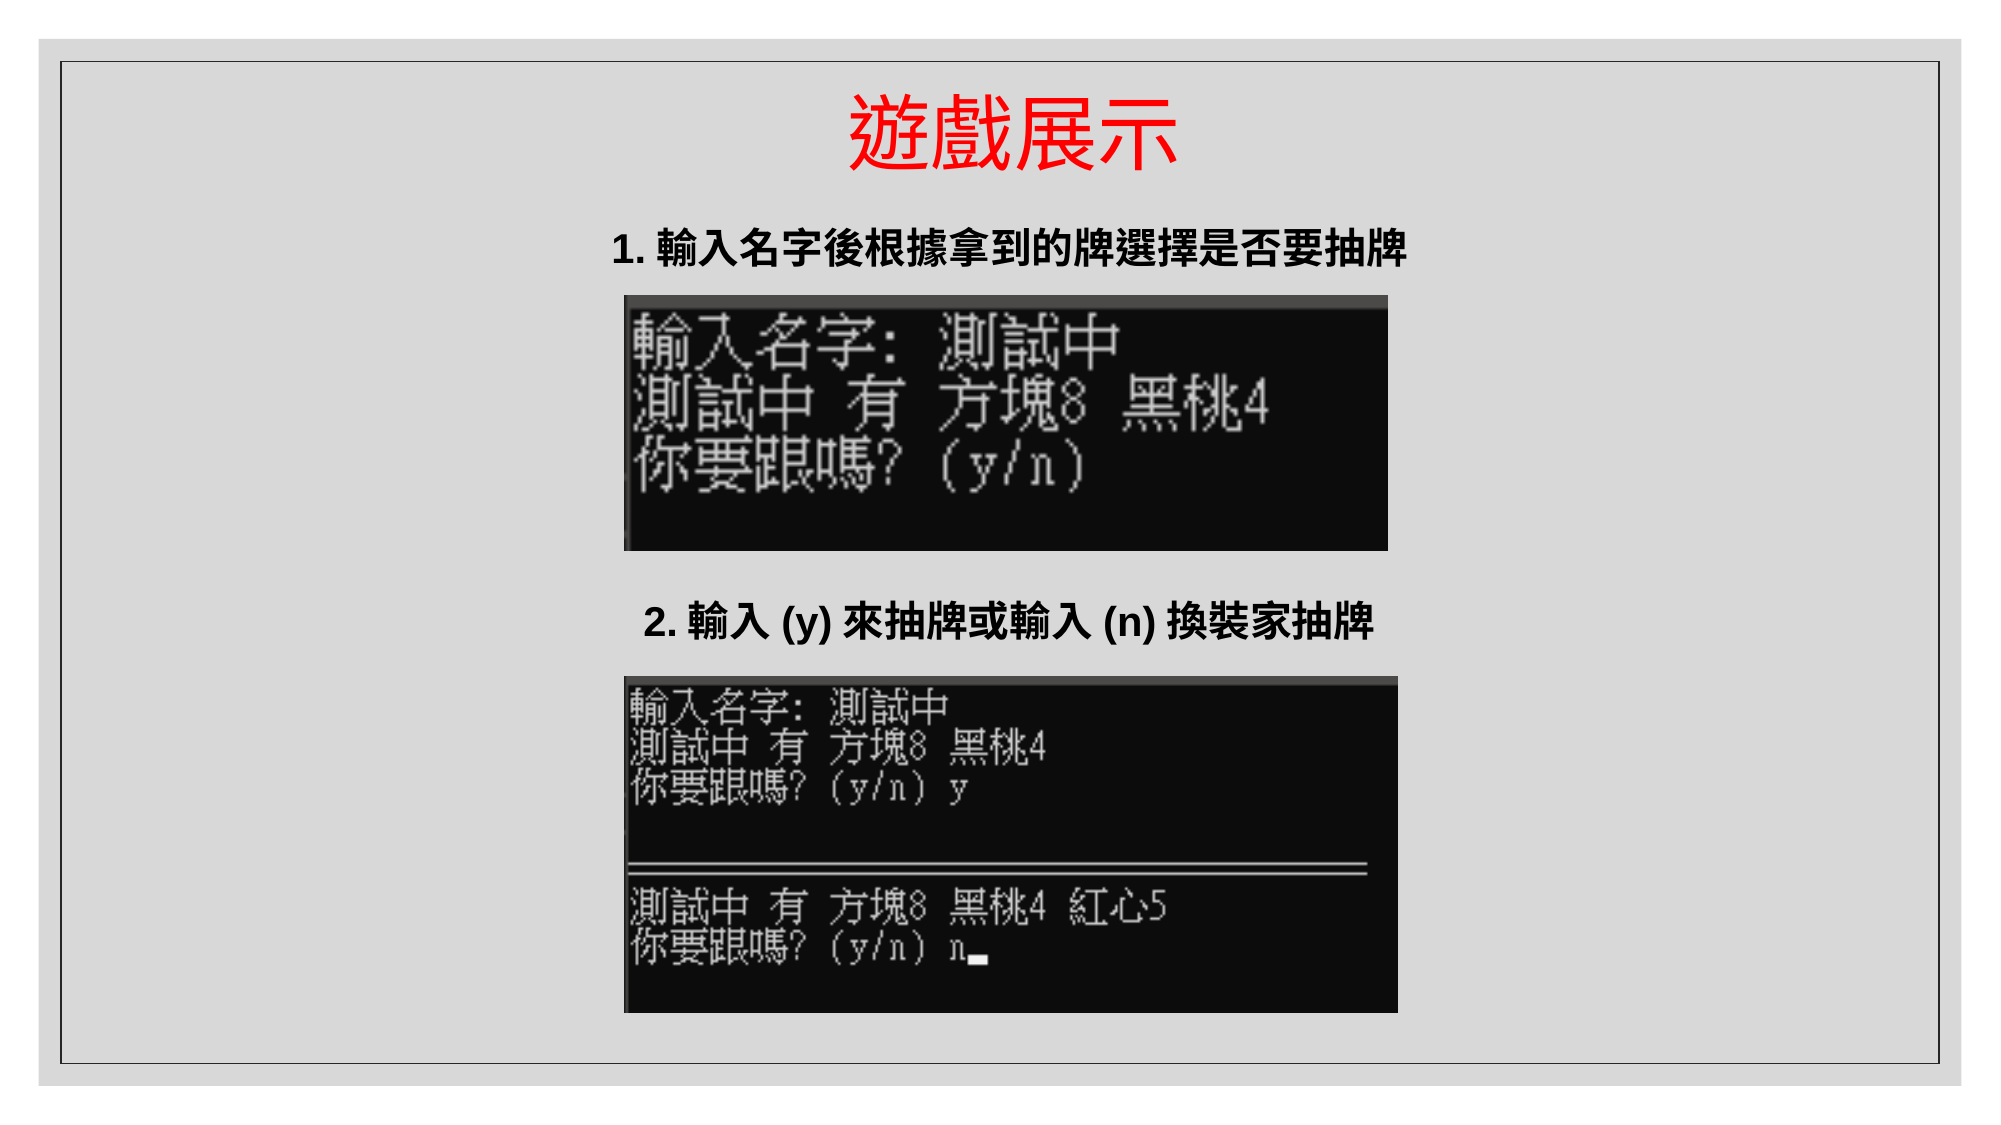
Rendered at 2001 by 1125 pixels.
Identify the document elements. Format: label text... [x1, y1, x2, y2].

title 遊戲展示 [189, 66, 1840, 210]
picture [624, 675, 1398, 1014]
list 1.輸入名字後根據拿到的牌選擇是否要抽牌 2.輸入(y)來抽牌或輸入(n)換裝家抽牌 [174, 209, 1825, 1032]
picture [624, 294, 1388, 552]
